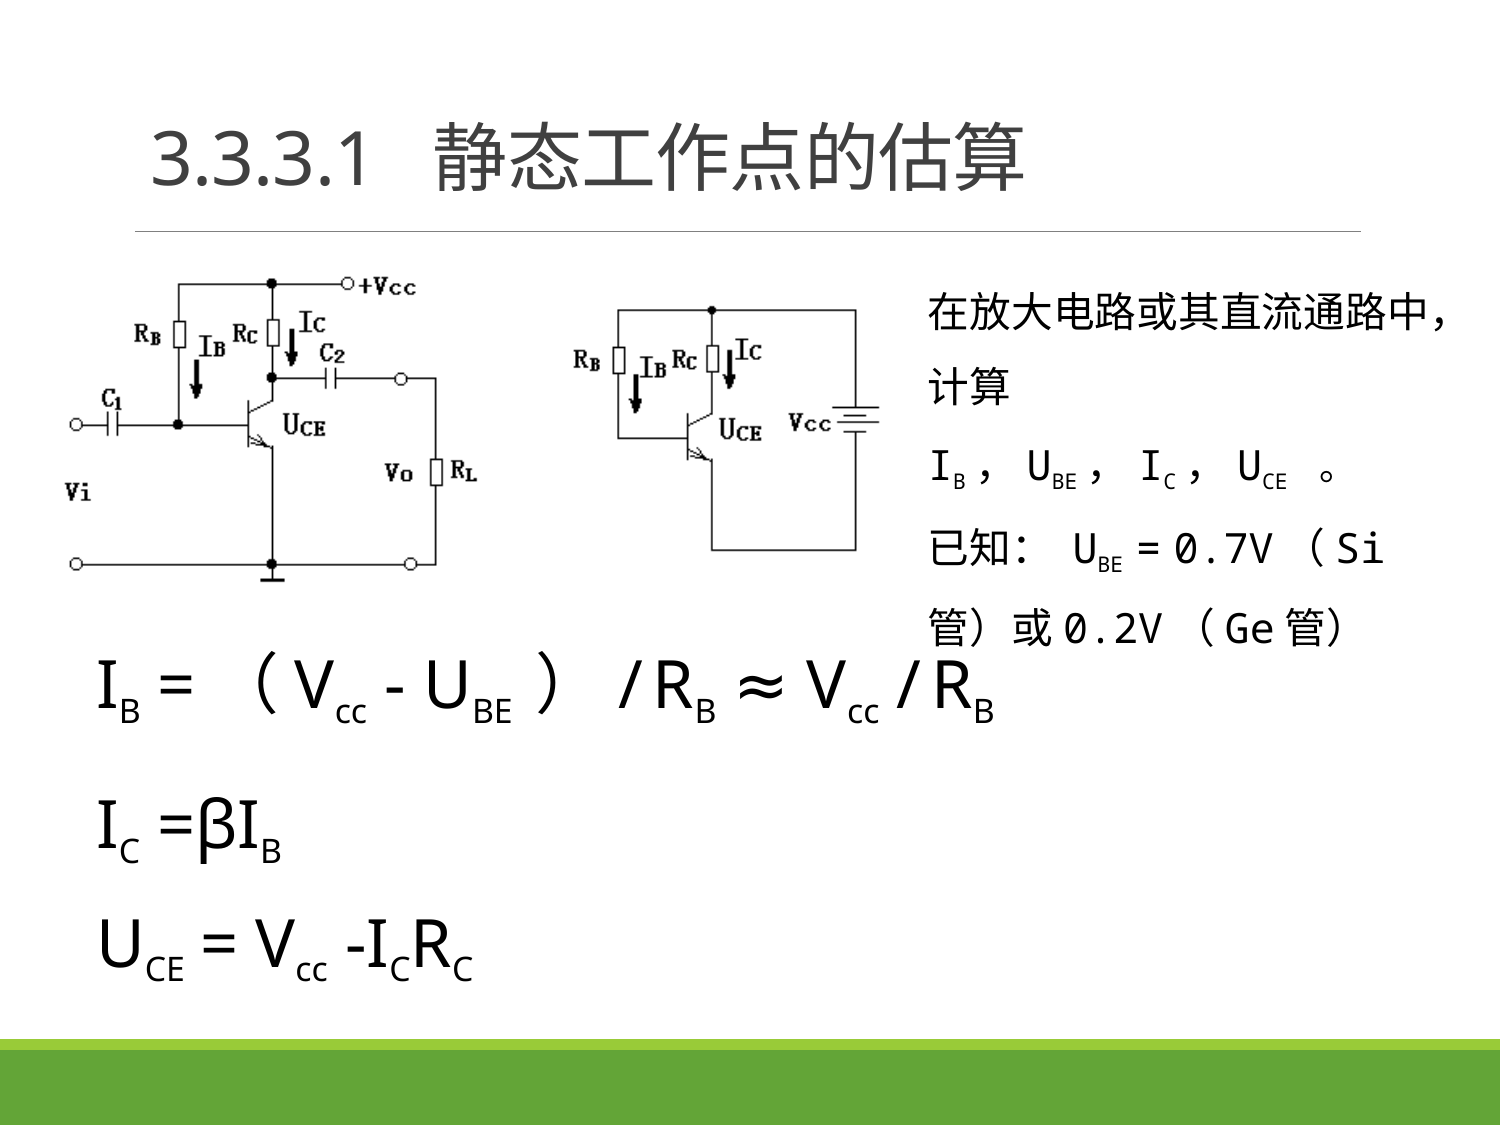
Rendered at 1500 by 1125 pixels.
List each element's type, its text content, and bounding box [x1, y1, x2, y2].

text_box 在放大电路或其直流通路中，计算IB，UBE，IC，UCE 。 已知： UBE = 0.7V（Si管）或0.2V（Ge管） [913, 253, 1455, 660]
picture [61, 274, 882, 587]
text_box IB =（Vcc - UBE ）/ RB ≈ Vcc / RB [81, 634, 1089, 744]
title 3.3.3.1 静态工作点的估算 [135, 47, 1373, 209]
text_box UCE = Vcc -ICRC [81, 893, 607, 996]
text_box IC =βIB [81, 774, 422, 878]
